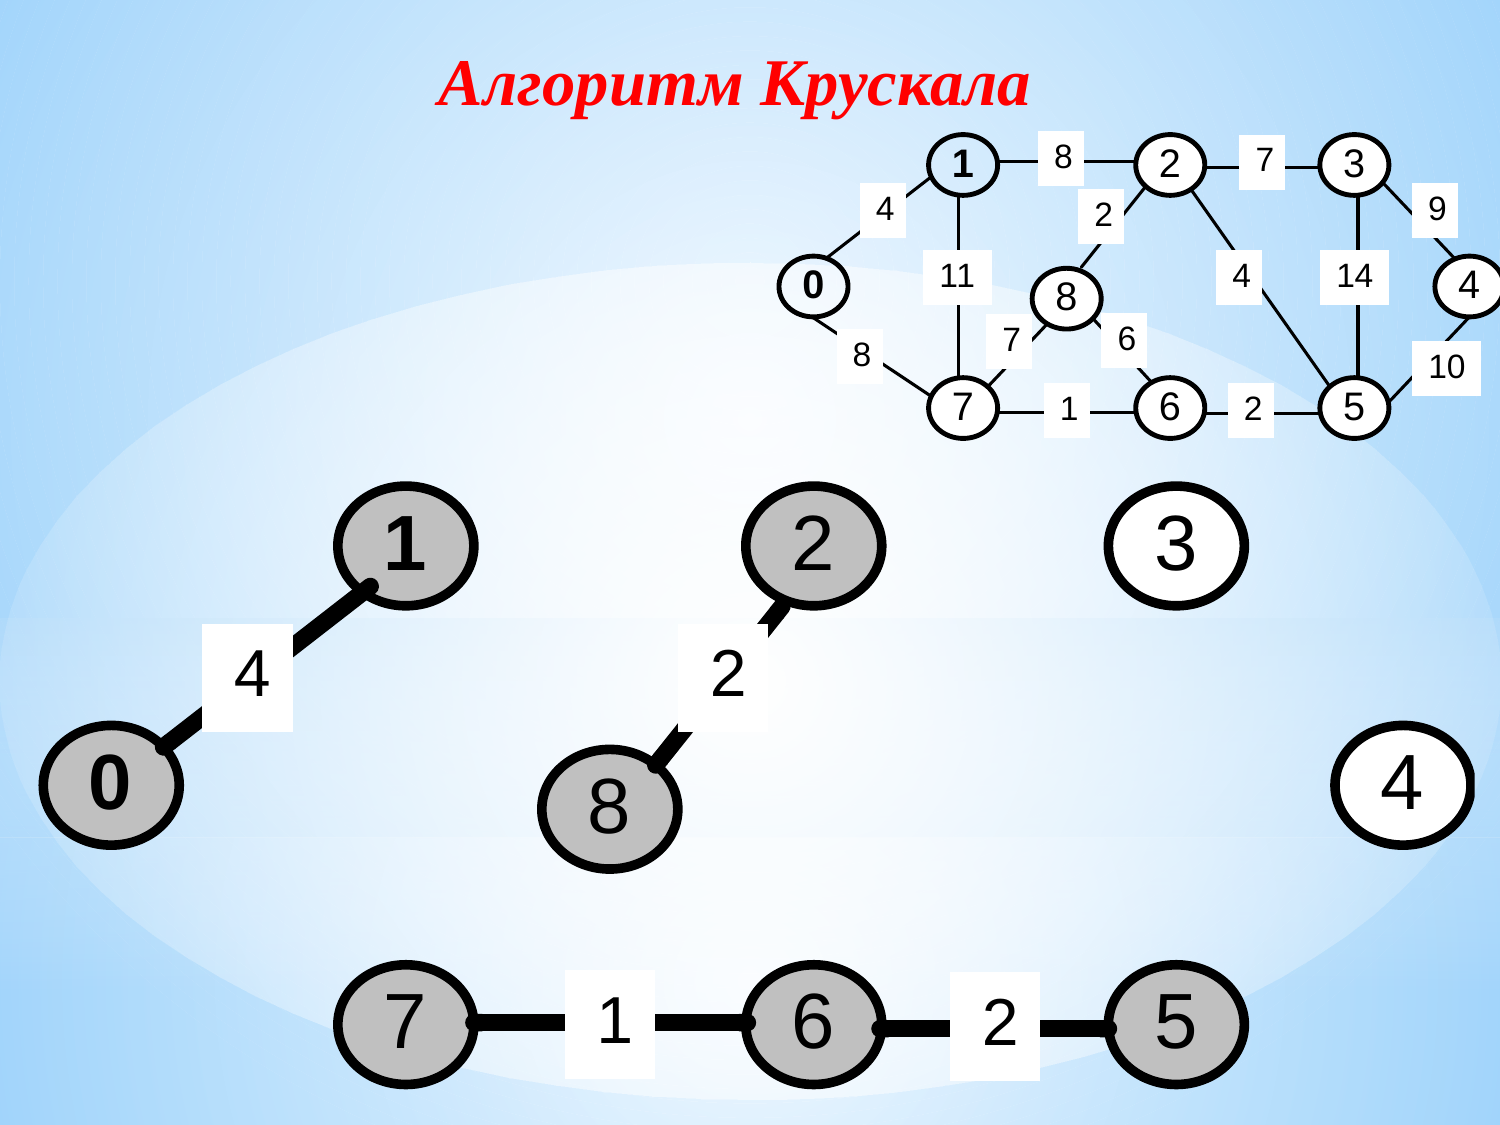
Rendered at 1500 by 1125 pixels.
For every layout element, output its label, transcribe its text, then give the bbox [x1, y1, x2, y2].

picture [29, 467, 1475, 1109]
picture [771, 125, 1500, 451]
list Алгоритм Крускала [206, 30, 1257, 465]
